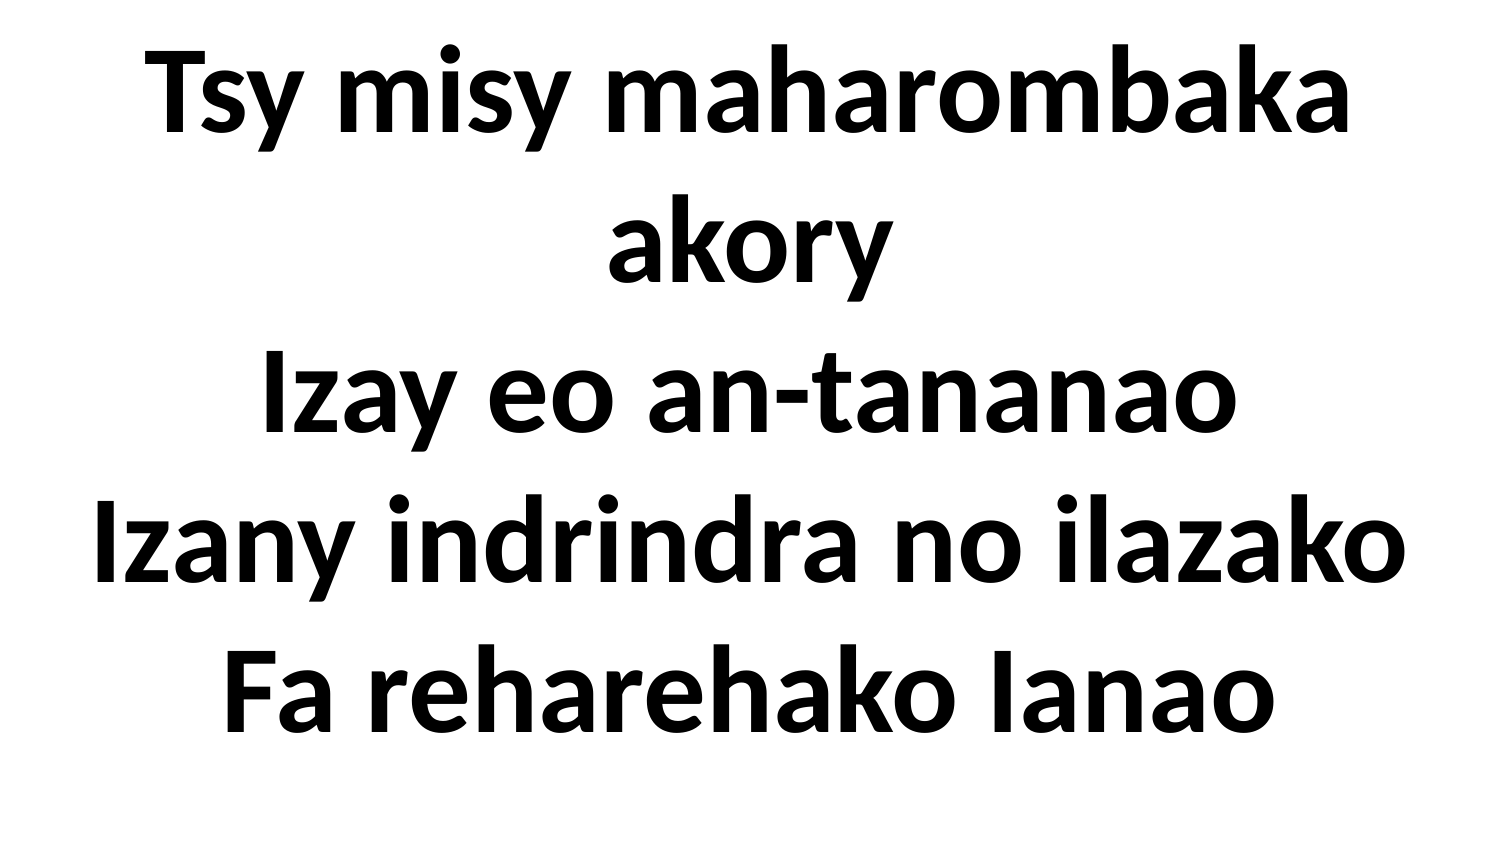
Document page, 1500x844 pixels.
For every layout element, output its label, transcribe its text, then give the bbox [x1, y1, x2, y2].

text_box Tsy misy maharombaka akory Izay eo an-tananao Izany indrindra no ilazako Fa reharehako Ianao [0, 0, 1500, 765]
